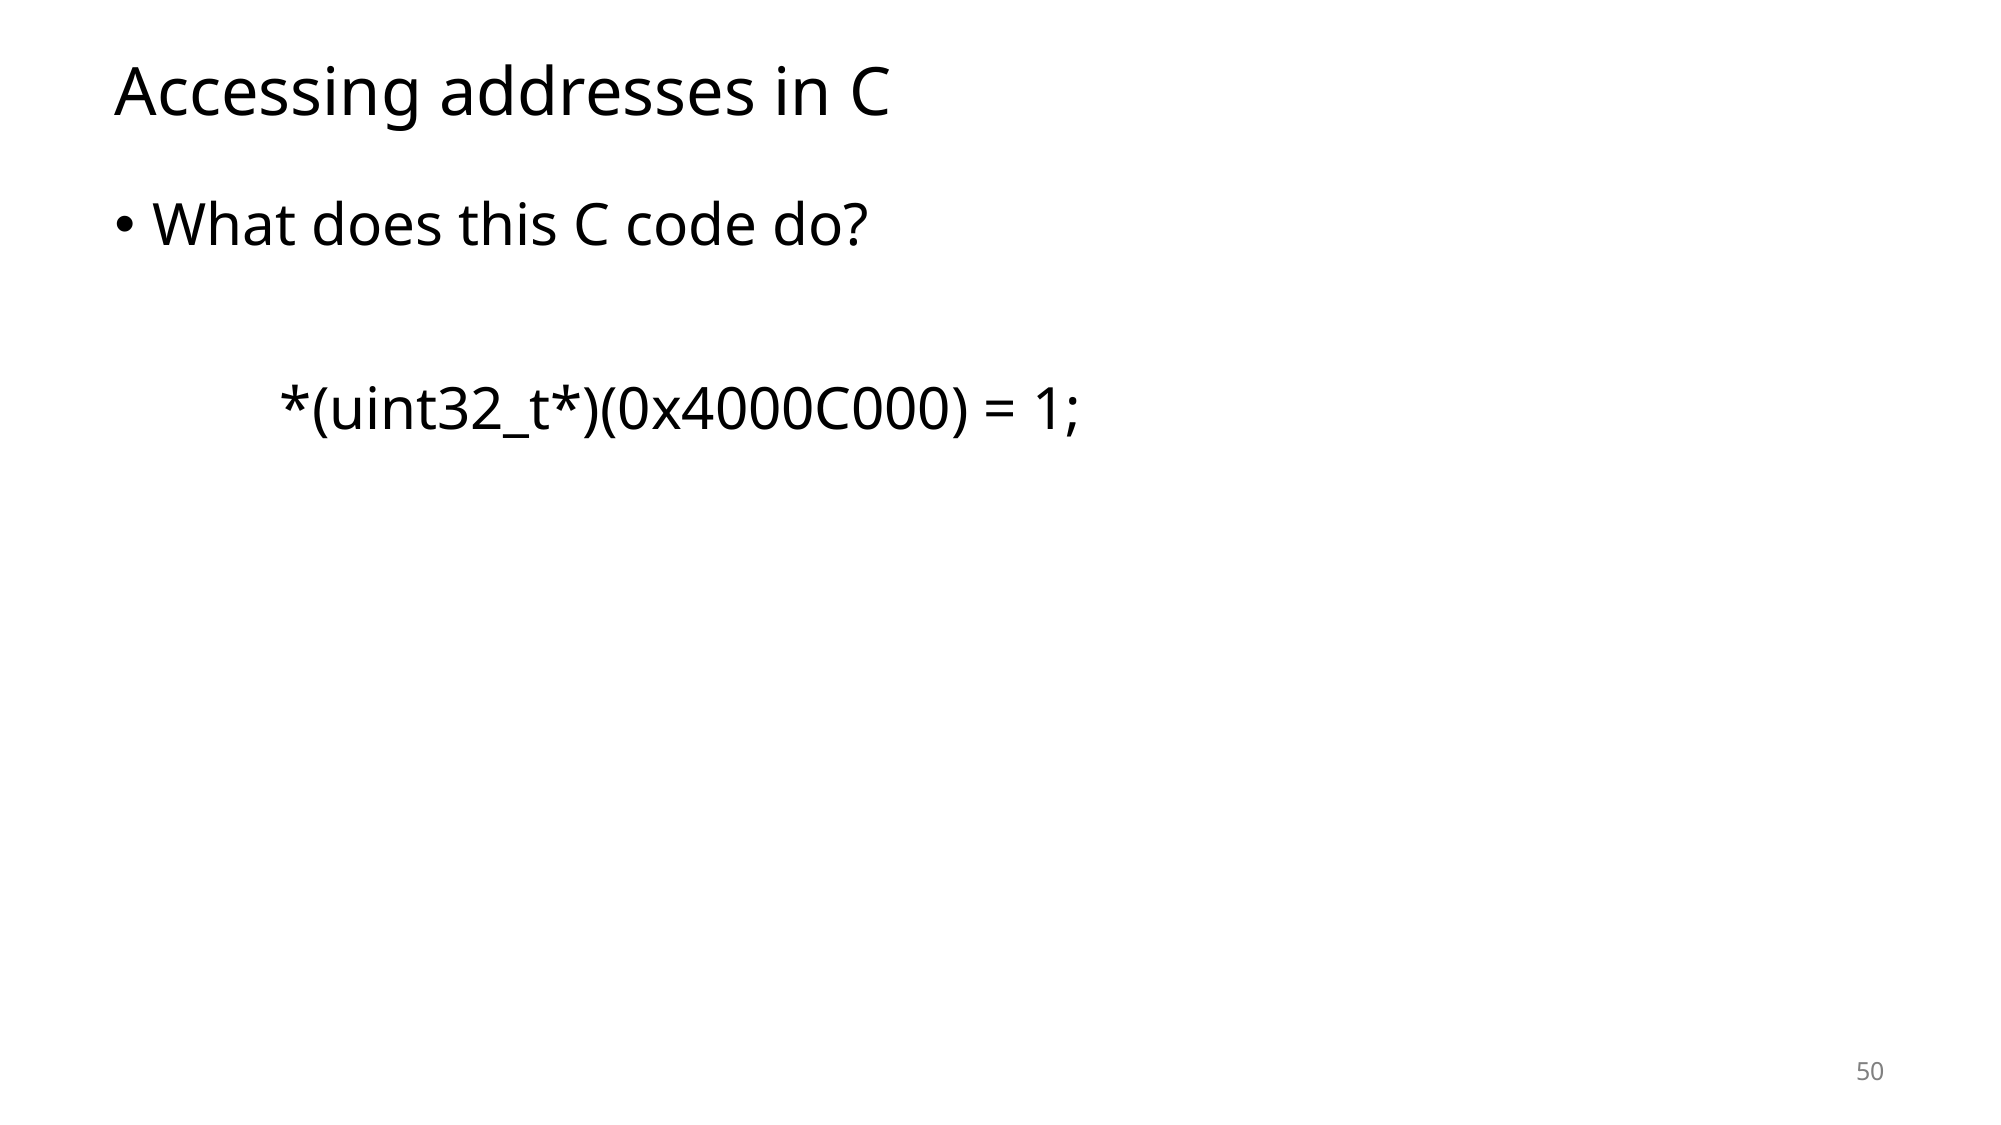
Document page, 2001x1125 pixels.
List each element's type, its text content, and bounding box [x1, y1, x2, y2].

list What does this C code do? *(uint32_t*)(0x4000C000) = 1; [99, 187, 1900, 1013]
slide_number 50 [1749, 1042, 1900, 1103]
title Accessing addresses in C [99, 37, 1900, 150]
